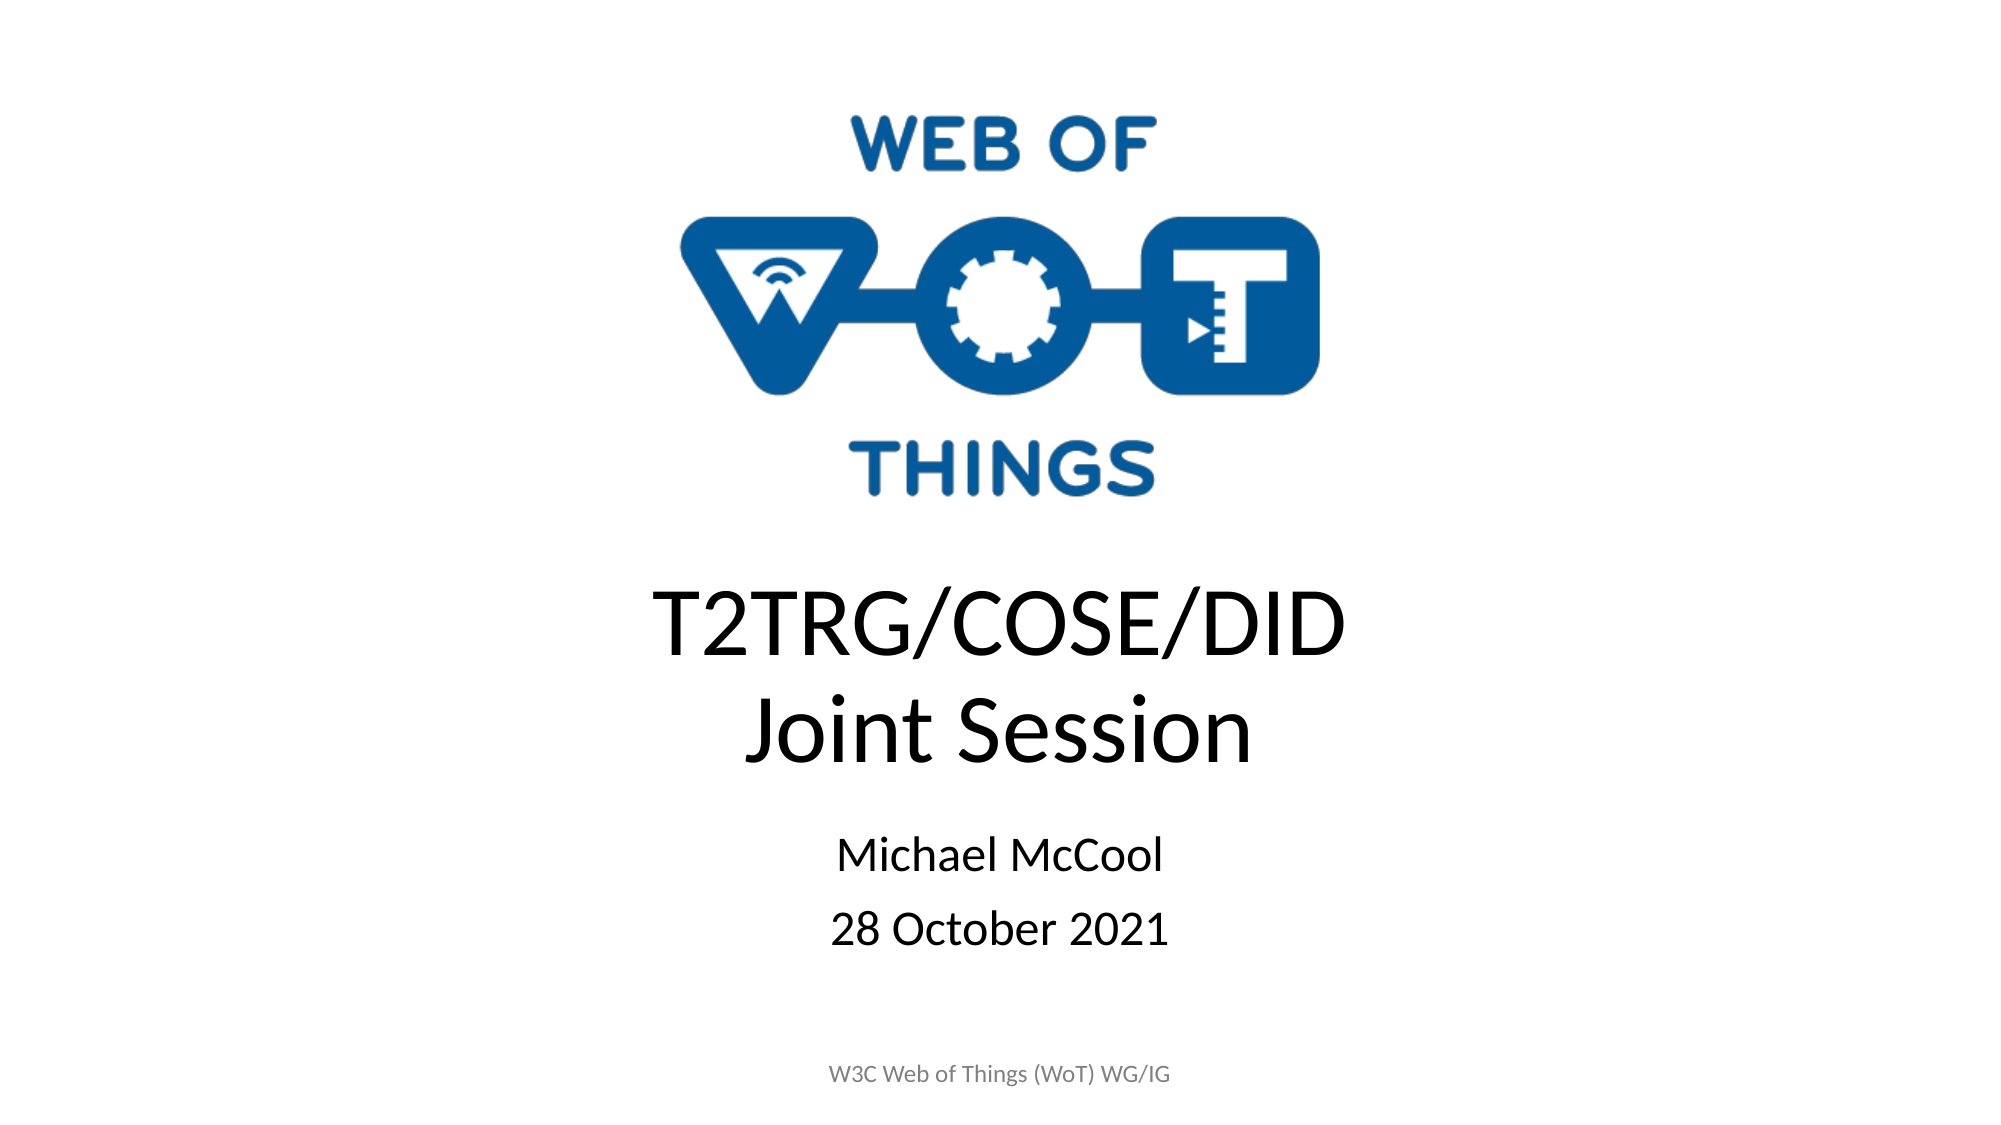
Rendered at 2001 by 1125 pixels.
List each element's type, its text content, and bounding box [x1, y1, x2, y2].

footer W3C Web of Things (WoT) WG/IG [662, 1042, 1338, 1103]
subtitle Michael McCool 28 October 2021 [249, 820, 1750, 1007]
title T2TRG/COSE/DID Joint Session [137, 562, 1863, 791]
picture [619, 79, 1381, 533]
